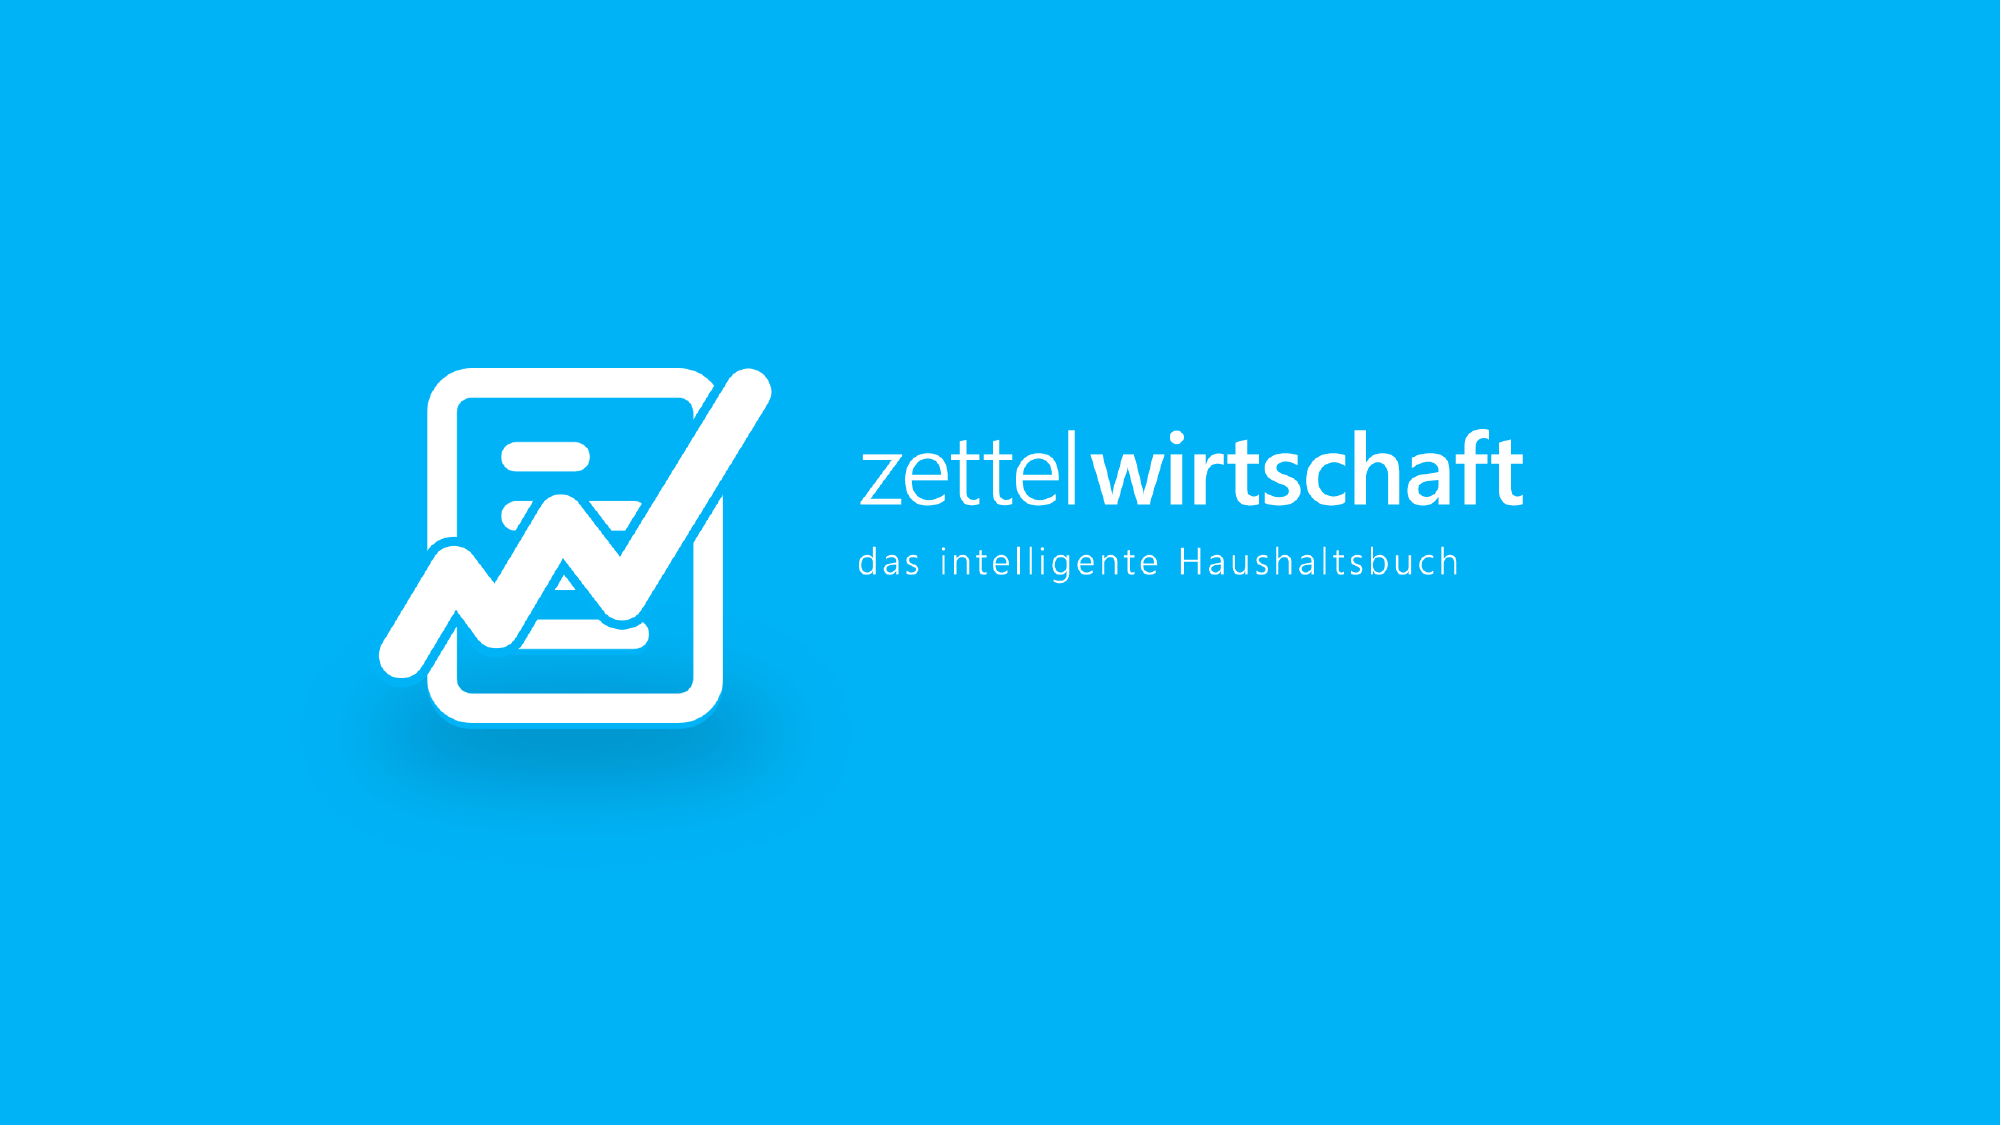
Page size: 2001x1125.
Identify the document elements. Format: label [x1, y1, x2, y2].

picture [1408, 454, 1449, 505]
picture [1307, 454, 1345, 505]
picture [502, 502, 531, 530]
picture [1171, 455, 1182, 504]
picture [1218, 558, 1223, 574]
picture [557, 577, 574, 589]
picture [994, 561, 1008, 574]
picture [952, 441, 979, 505]
picture [1492, 441, 1522, 505]
picture [977, 551, 986, 574]
picture [428, 369, 713, 547]
picture [1334, 551, 1343, 571]
picture [1355, 431, 1399, 504]
picture [380, 369, 771, 677]
picture [502, 442, 589, 471]
picture [984, 441, 1012, 505]
picture [1456, 430, 1488, 504]
picture [1065, 556, 1069, 577]
picture [520, 620, 648, 649]
picture [870, 547, 875, 574]
picture [1141, 558, 1156, 569]
picture [1407, 556, 1411, 574]
picture [428, 499, 722, 722]
picture [906, 454, 947, 505]
picture [1181, 548, 1200, 574]
picture [1125, 551, 1134, 574]
picture [1078, 558, 1093, 569]
picture [1228, 441, 1258, 505]
picture [1017, 454, 1058, 505]
picture [1195, 454, 1223, 504]
picture [861, 455, 901, 504]
picture [591, 502, 640, 530]
picture [1265, 454, 1300, 505]
picture [1091, 455, 1164, 504]
picture [1069, 431, 1074, 504]
picture [1171, 431, 1183, 444]
